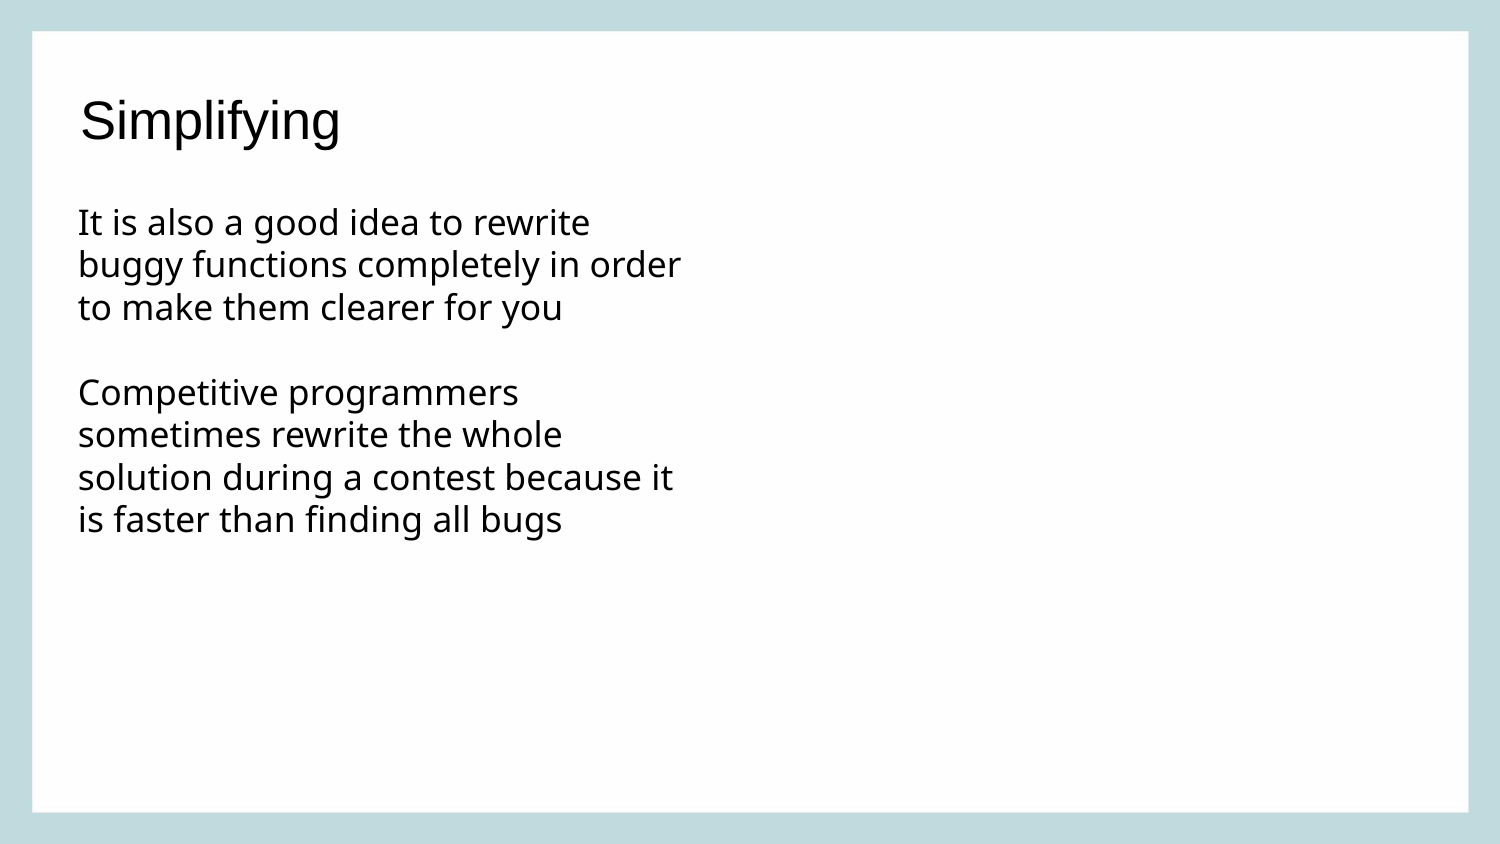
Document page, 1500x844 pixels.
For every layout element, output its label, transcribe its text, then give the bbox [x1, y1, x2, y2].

picture [0, 0, 1500, 844]
text_box Simplifying [76, 94, 753, 167]
list It is also a good idea to rewrite buggy functions completely in order to make them clearer for you Competitive programmers sometimes rewrite the whole solution during a contest because it is faster than finding all bugs [75, 196, 692, 754]
